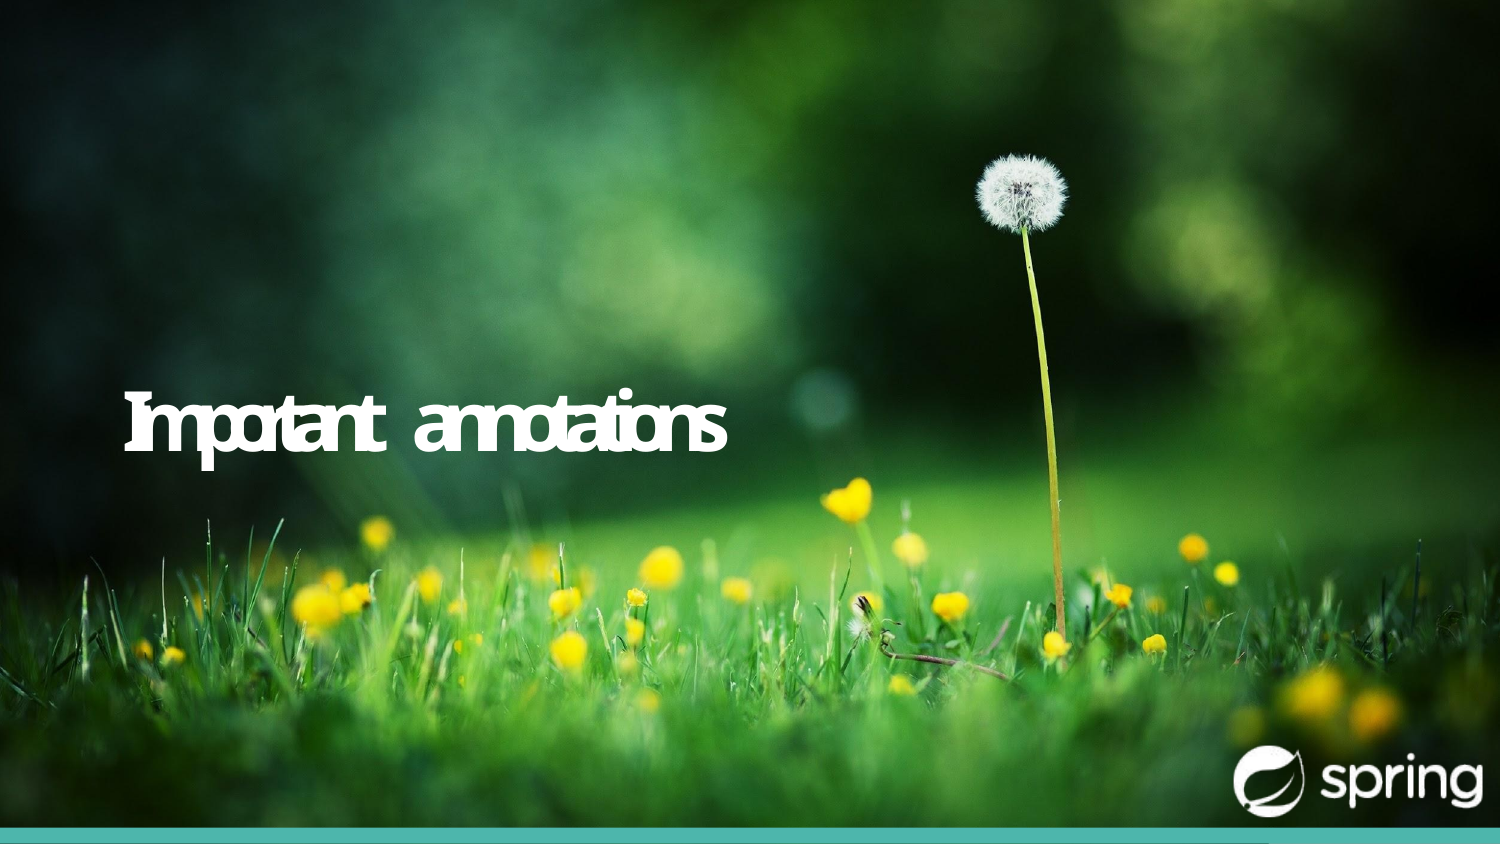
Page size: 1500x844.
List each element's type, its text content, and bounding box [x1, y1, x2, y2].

text_box [1232, 744, 1491, 821]
title Important annotations [120, 366, 788, 510]
picture [0, 0, 1500, 827]
